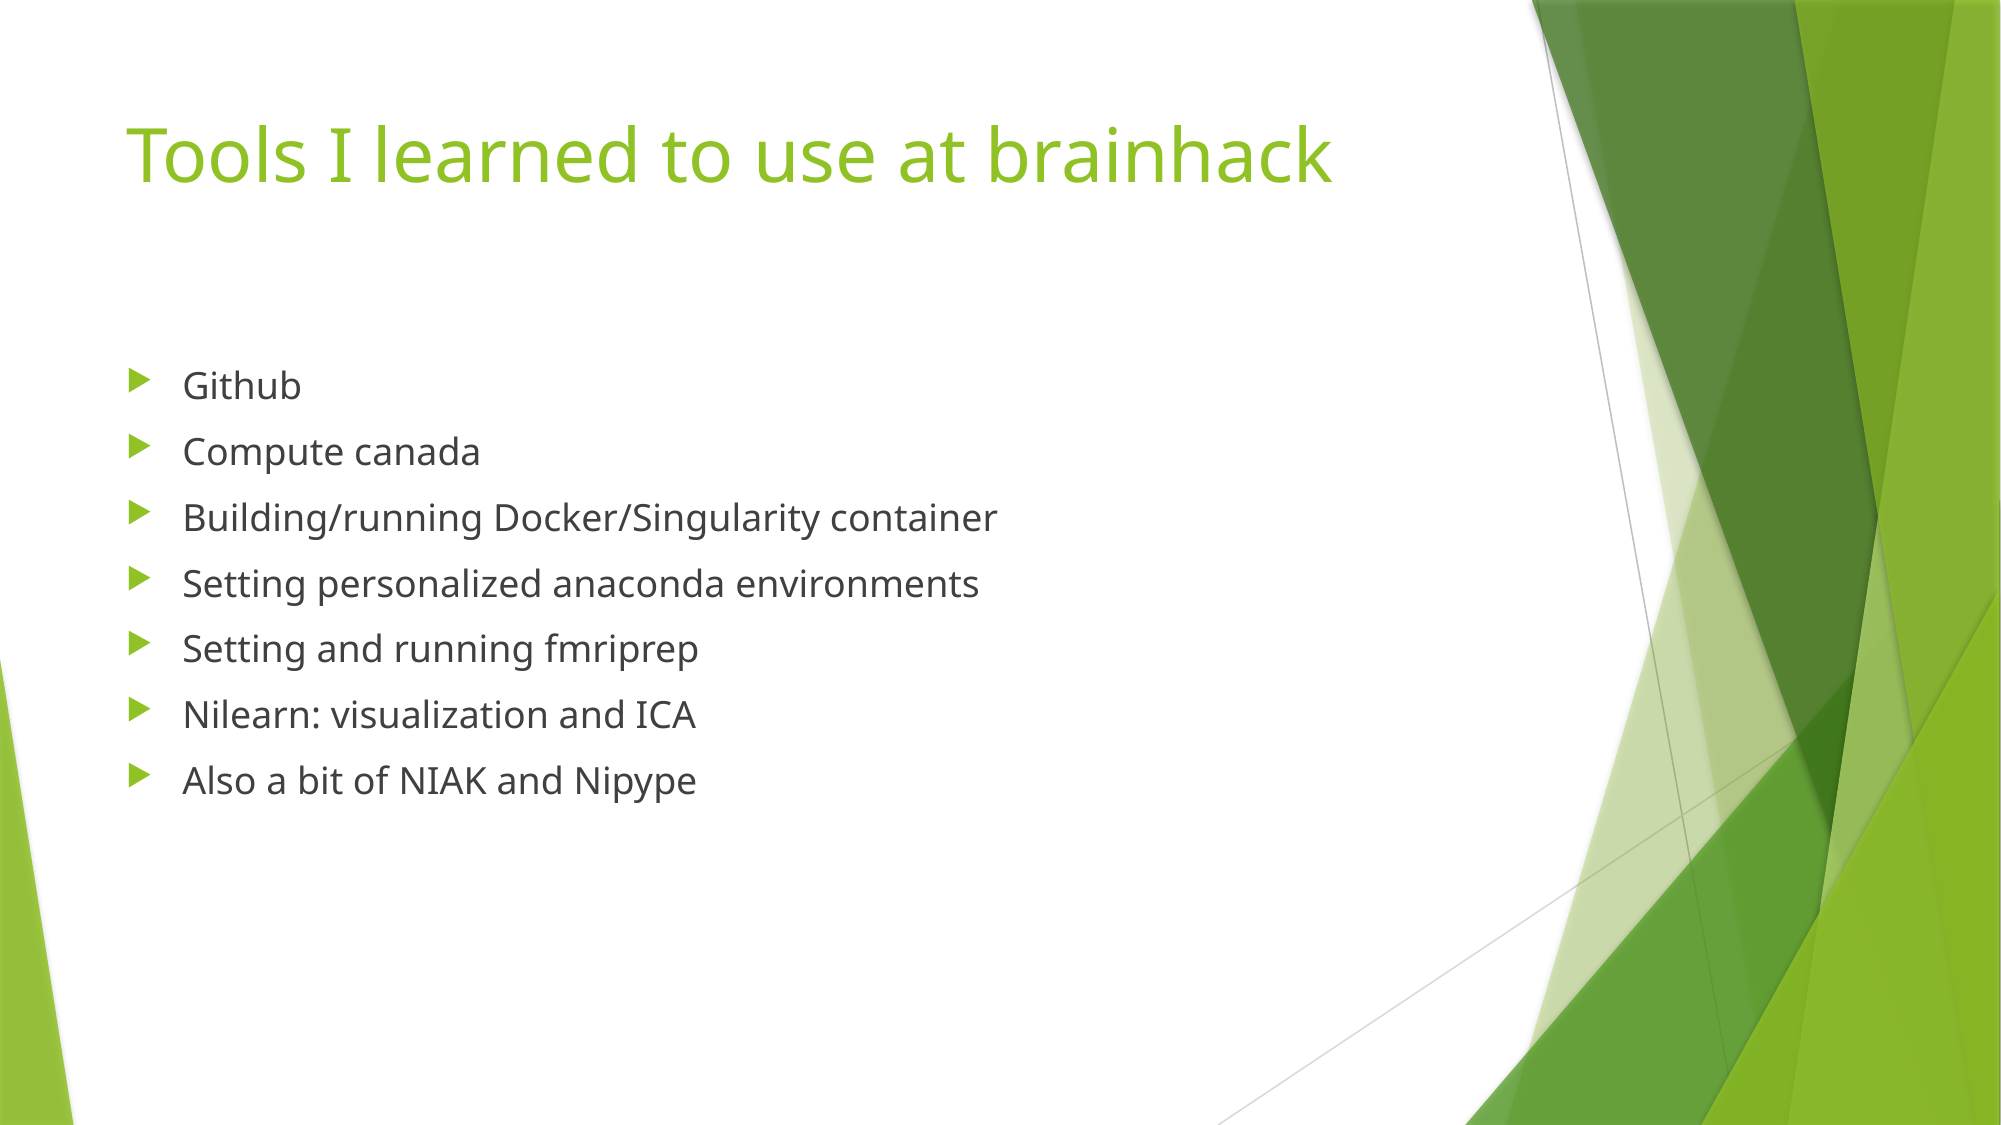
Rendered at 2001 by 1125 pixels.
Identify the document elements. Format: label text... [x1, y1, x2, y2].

list Github Compute canada Building/running Docker/Singularity container Setting personalized anaconda environments Setting and running fmriprep Nilearn: visualization and ICA Also a bit of NIAK and Nipype [111, 354, 1522, 992]
title Tools I learned to use at brainhack [111, 99, 1522, 317]
